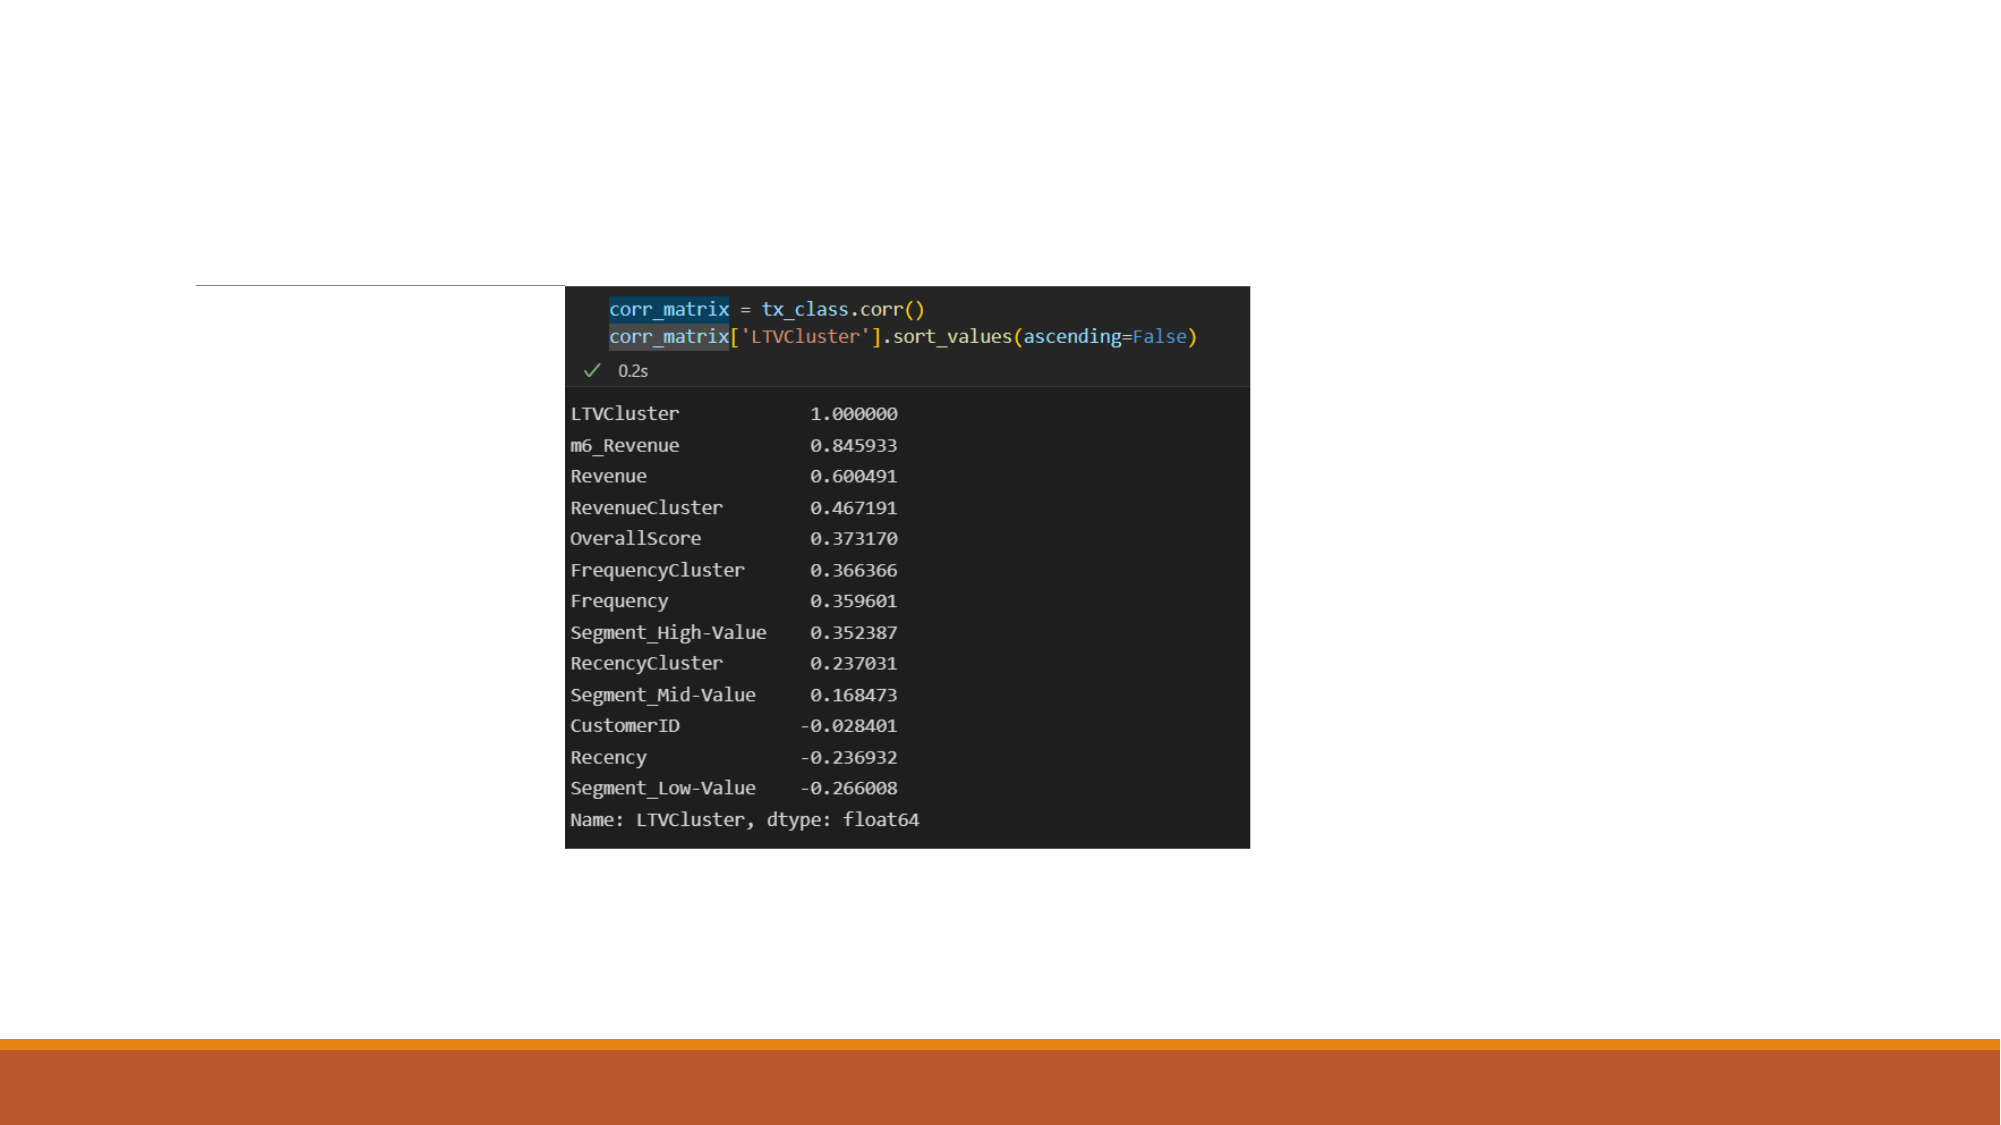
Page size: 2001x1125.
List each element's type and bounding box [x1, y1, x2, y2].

list [565, 284, 1871, 1019]
